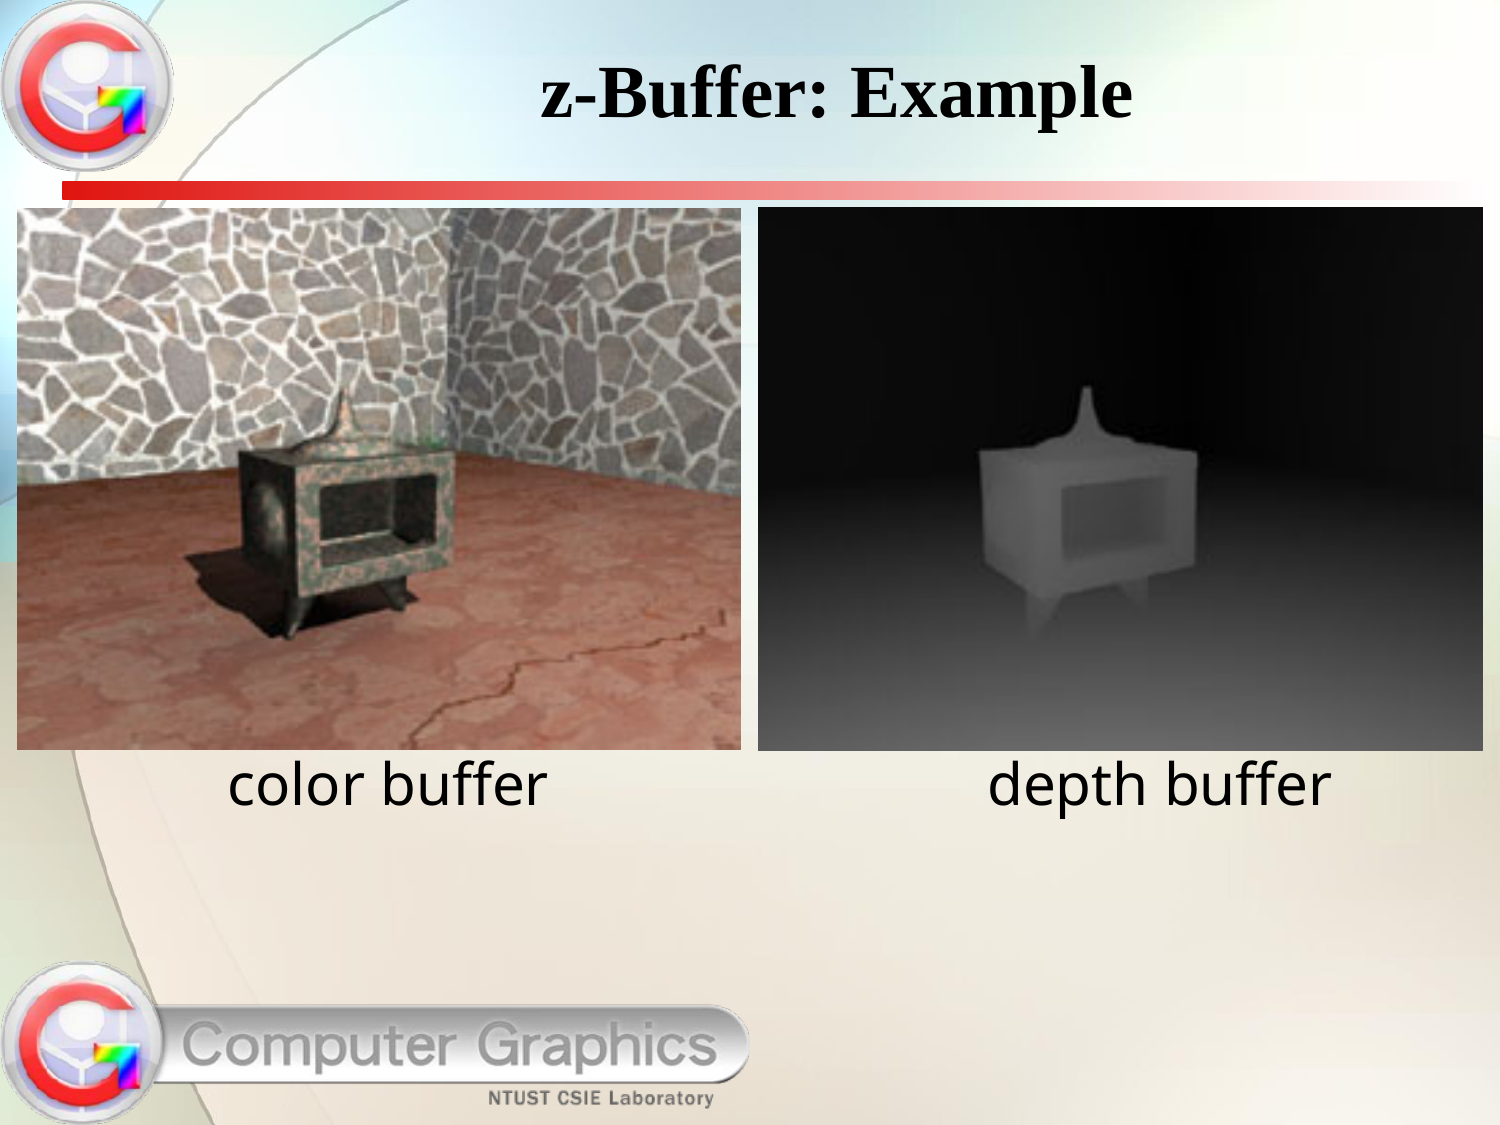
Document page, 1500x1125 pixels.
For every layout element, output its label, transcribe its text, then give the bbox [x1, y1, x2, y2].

text_box depth buffer [972, 760, 1348, 826]
title z-Buffer: Example [174, 24, 1500, 151]
picture [0, 0, 1500, 1125]
text_box color buffer [212, 758, 564, 826]
